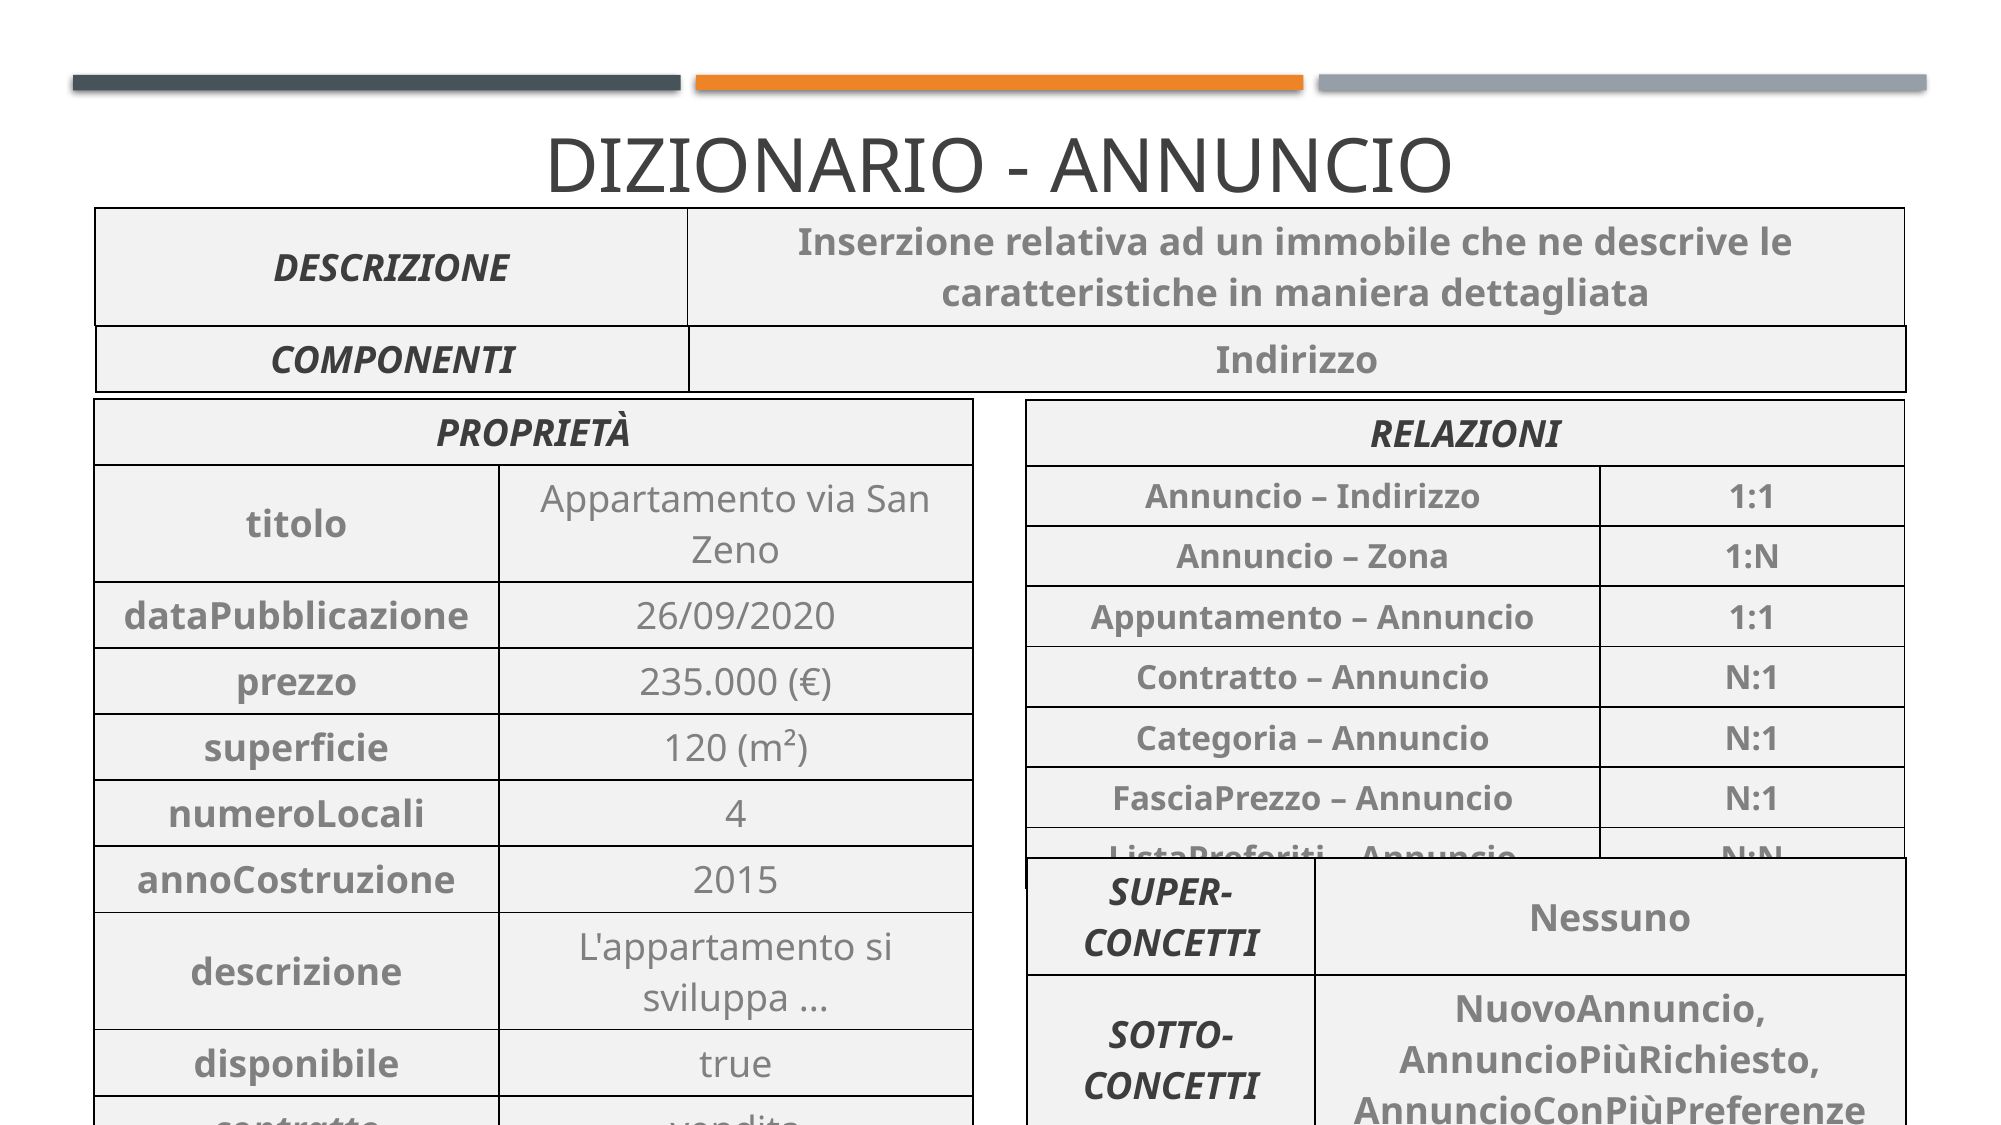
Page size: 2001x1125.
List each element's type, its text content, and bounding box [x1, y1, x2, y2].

table_cell NuovoAnnuncio, AnnuncioPiùRichiesto, AnnuncioConPiùPreferenze [1316, 976, 1905, 1125]
table_cell N:1 [1601, 768, 1904, 827]
table_cell SOTTO-CONCETTI [1028, 976, 1314, 1125]
table_cell vendita [500, 1097, 972, 1125]
table_cell N:1 [1601, 708, 1904, 766]
table_cell Appartamento via San Zeno [500, 466, 972, 581]
table_cell 26/09/2020 [500, 583, 972, 647]
table_cell 235.000 (€) [500, 649, 972, 713]
table_cell N:N [1601, 828, 1904, 857]
table_cell numeroLocali [95, 781, 498, 845]
table_cell 120 (m²) [500, 715, 972, 779]
table_cell ListaPreferiti – Annuncio [1027, 828, 1599, 857]
table_cell Annuncio – Indirizzo [1027, 467, 1599, 525]
table_cell descrizione [95, 913, 498, 1029]
table_cell Contratto – Annuncio [1027, 647, 1599, 706]
table_cell true [500, 1030, 972, 1095]
table_header PROPRIETÀ [95, 400, 972, 464]
table_cell prezzo [95, 649, 498, 713]
table_cell dataPubblicazione [95, 583, 498, 647]
table_header COMPONENTI [97, 327, 688, 391]
table_cell 1:1 [1601, 587, 1904, 646]
table_cell 2015 [500, 847, 972, 912]
table_cell superficie [95, 715, 498, 779]
table_cell L'appartamento si sviluppa ... [500, 913, 972, 1029]
table_cell FasciaPrezzo – Annuncio [1027, 768, 1599, 827]
table_header DESCRIZIONE [96, 209, 687, 325]
table_cell N:1 [1601, 647, 1904, 706]
table_cell Annuncio – Zona [1027, 527, 1599, 585]
table_cell titolo [95, 466, 498, 581]
table_cell contratto [95, 1097, 498, 1125]
table_cell annoCostruzione [95, 847, 498, 912]
table_header RELAZIONI [1027, 401, 1904, 465]
table_cell 1:1 [1601, 467, 1904, 525]
table_cell Categoria – Annuncio [1027, 708, 1599, 766]
table_header SUPER-CONCETTI [1028, 859, 1314, 974]
table_cell disponibile [95, 1030, 498, 1095]
table_cell 1:N [1601, 527, 1904, 585]
title DIZIONARIO - ANNUNCIO [95, 92, 1905, 207]
table_cell Appuntamento – Annuncio [1027, 587, 1599, 646]
table_header Nessuno [1316, 859, 1905, 974]
table_header Inserzione relativa ad un immobile che ne descrive le caratteristiche in maniera dettagliata [688, 209, 1904, 325]
table_header Indirizzo [690, 327, 1905, 391]
table_cell 4 [500, 781, 972, 845]
